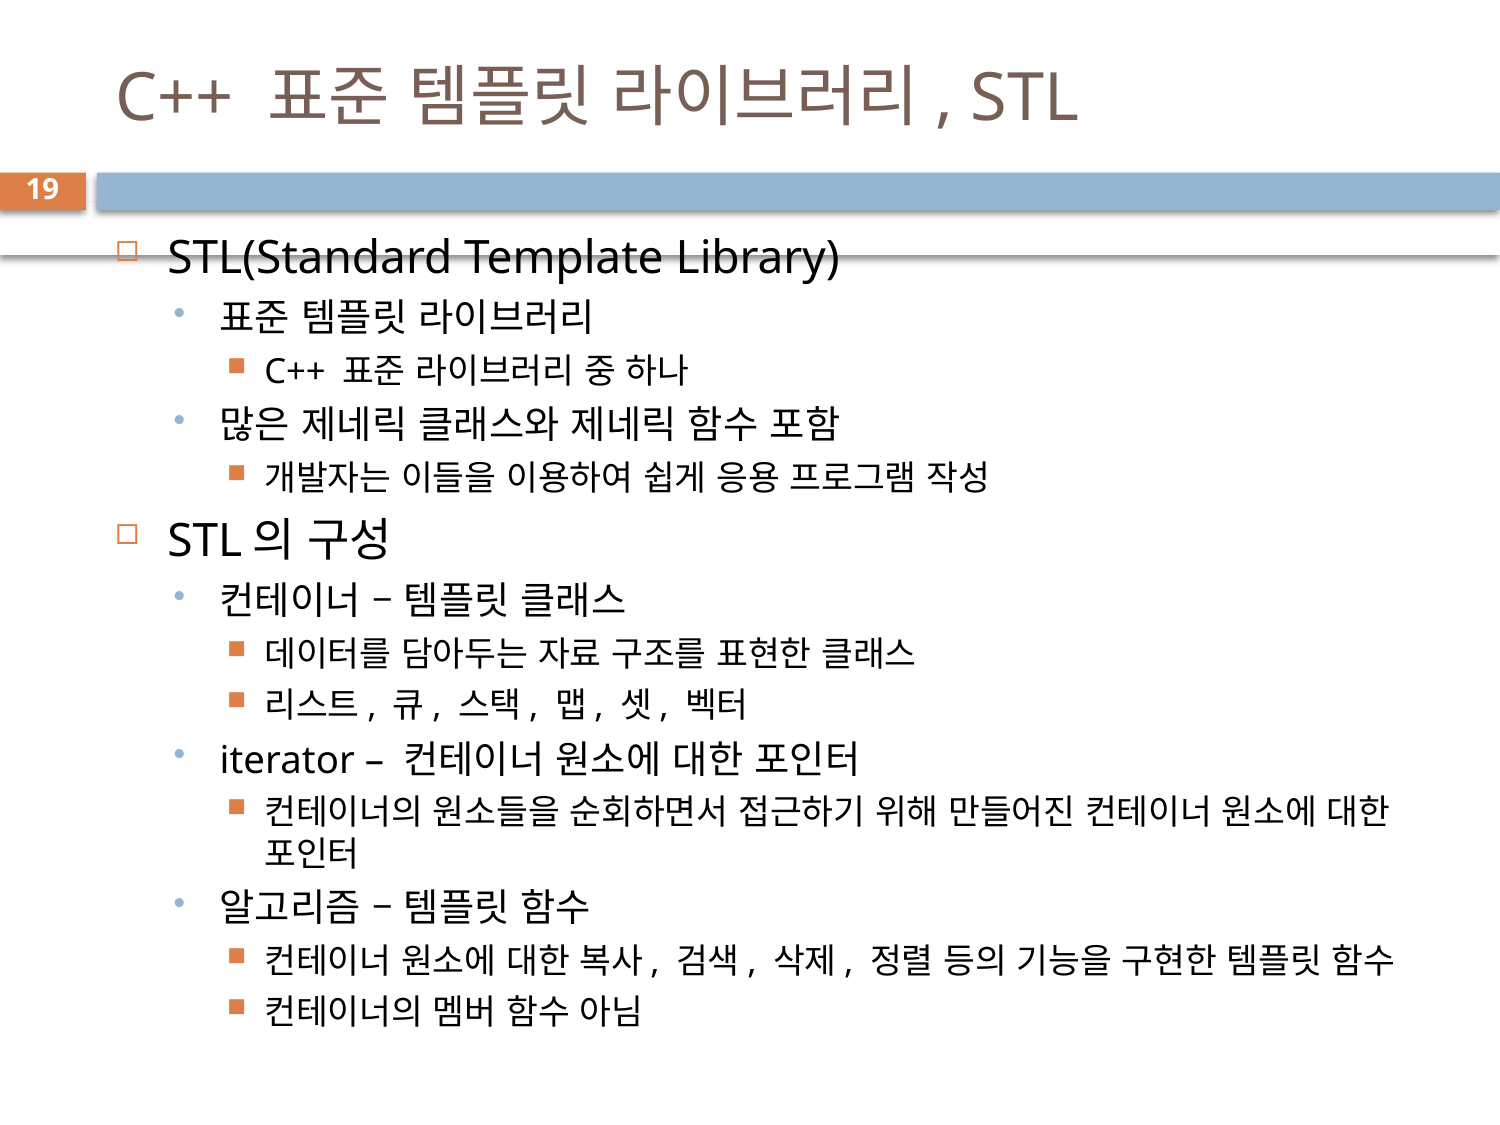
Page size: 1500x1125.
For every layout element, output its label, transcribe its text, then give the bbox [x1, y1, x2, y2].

title C++ 표준 템플릿 라이브러리, STL [100, 37, 1438, 149]
slide_number 19 [0, 170, 87, 211]
list STL(Standard Template Library) 표준 템플릿 라이브러리 C++ 표준 라이브러리 중 하나 많은 제네릭 클래스와 제네릭 함수 포함 개발자는 이들을 이용하여 쉽게 응용 프로그램 작성 STL의 구성 컨테이너 – 템플릿 클래스 데이터를 담아두는 자료 구조를 표현한 클래스 리스트, 큐, 스택, 맵, 셋, 벡터 iterator – 컨테이너 원소에 대한 포인터 컨테이너의 원소들을 순회하면서 접근하기 위해 만들어진 컨테이너 원소에 대한 포인터 알고리즘 – 템플릿 함수 컨테이너 원소에 대한 복사, 검색, 삭제, 정렬 등의 기능을 구현한 템플릿 함수 컨테이너의 멤버 함수 아님 [100, 219, 1438, 1047]
